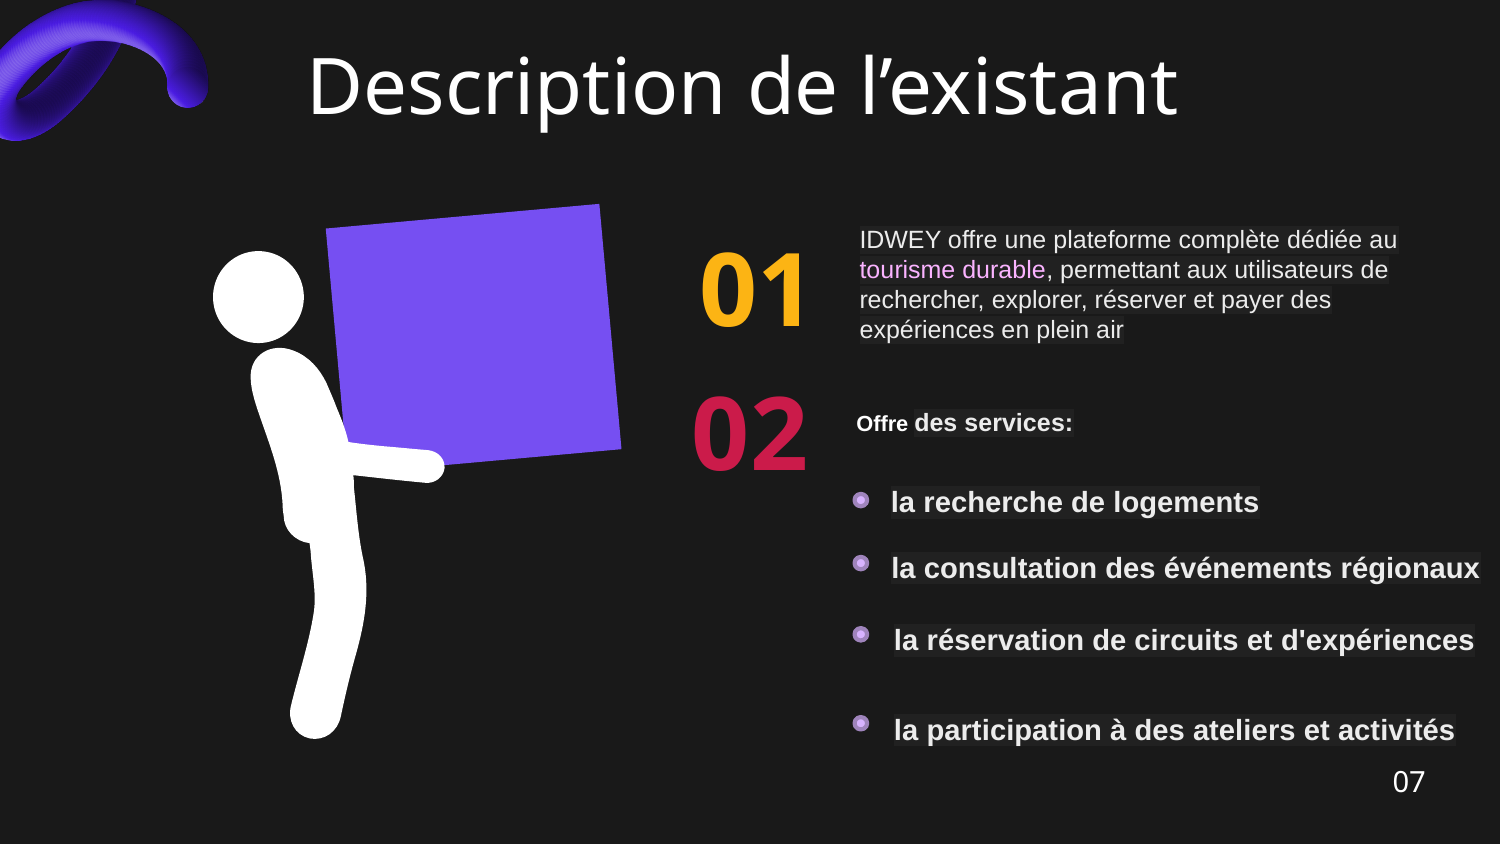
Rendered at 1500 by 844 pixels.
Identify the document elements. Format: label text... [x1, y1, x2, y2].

text_box la réservation de circuits et d'expériences [879, 613, 1500, 664]
picture [0, 0, 263, 230]
text_box [852, 626, 870, 643]
text_box la consultation des événements régionaux [876, 541, 1496, 592]
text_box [212, 250, 446, 742]
text_box IDWEY offre une plateforme complète dédiée au tourisme durable, permettant aux utilisateurs de rechercher, explorer, réserver et payer des expériences en plein air [844, 186, 1445, 351]
text_box [852, 554, 870, 572]
text_box [852, 715, 870, 732]
text_box 07 [1328, 717, 1491, 844]
text_box Description de l’existant [147, 28, 1339, 138]
text_box Offre des services: [841, 399, 1429, 445]
text_box la participation à des ateliers et activités [879, 703, 1485, 754]
text_box 01 [658, 217, 856, 355]
text_box 02 [665, 361, 835, 499]
text_box [852, 491, 870, 509]
text_box [323, 201, 624, 467]
text_box la recherche de logements [876, 476, 1275, 526]
